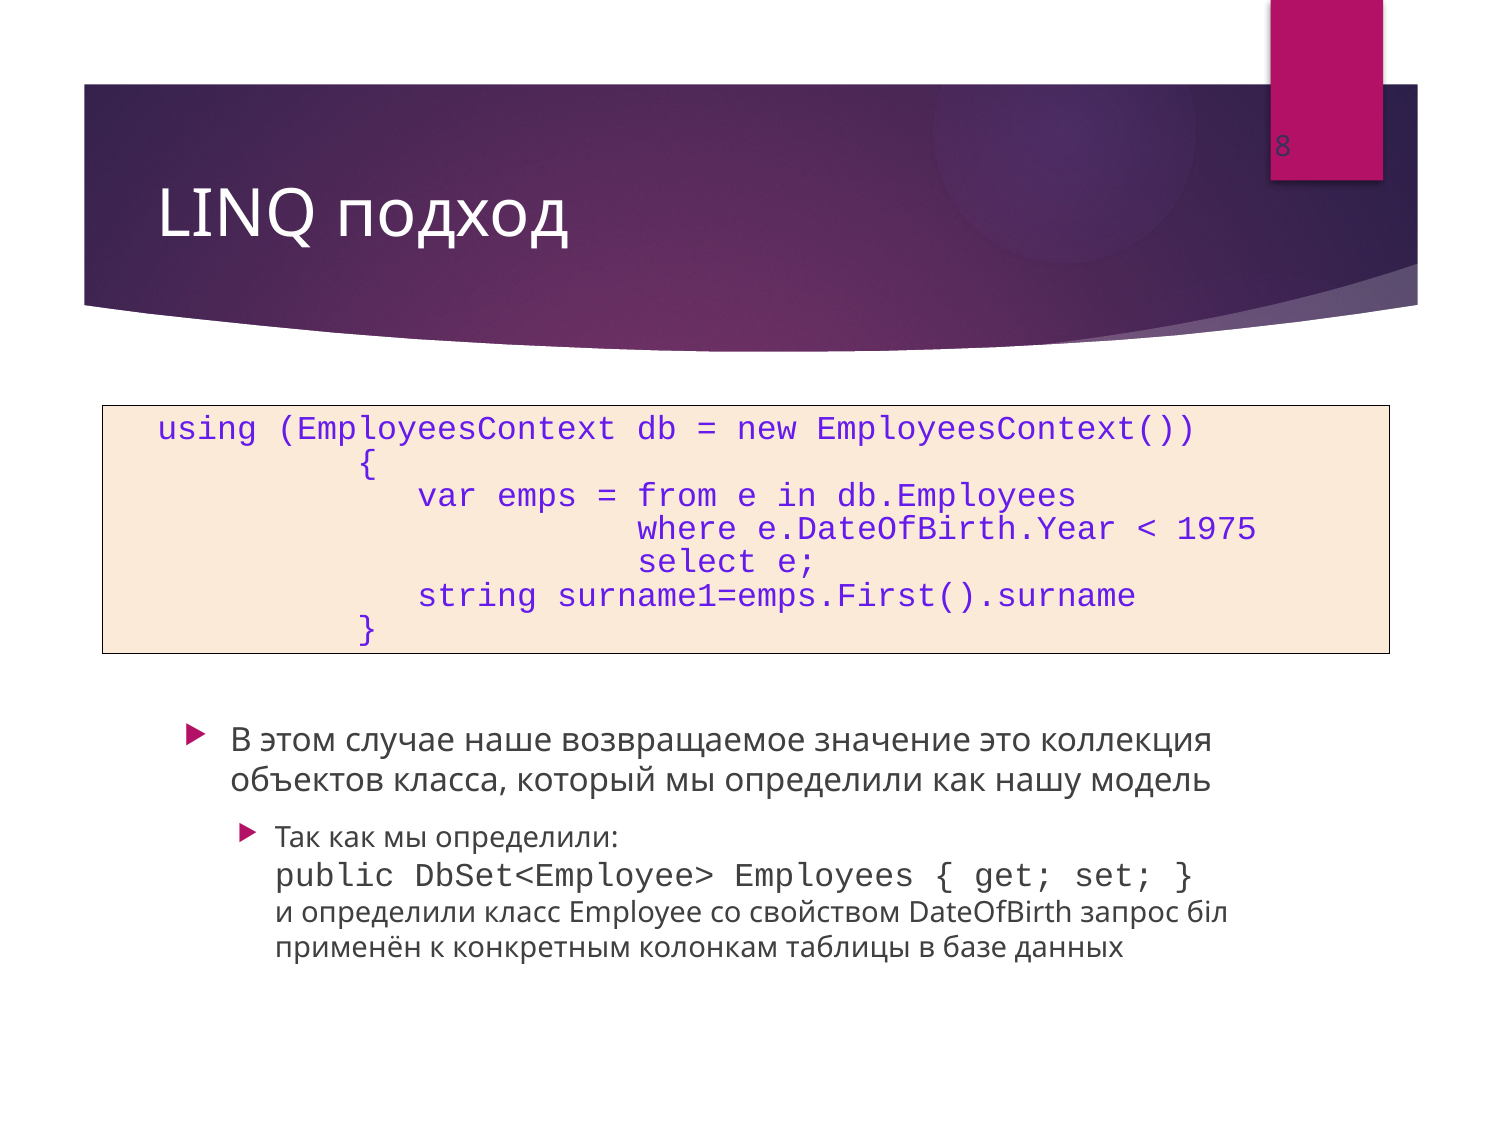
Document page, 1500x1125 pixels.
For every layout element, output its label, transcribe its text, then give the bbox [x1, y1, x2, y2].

slide_number 8 [1259, 48, 1390, 175]
title LINQ подход [141, 152, 1183, 269]
text_box using (EmployeesContext db = new EmployeesContext()) { var emps = from e in db.Employees where e.DateOfBirth.Year < 1975 select e; string surname1=emps.First().surname } [102, 405, 1390, 654]
list В этом случае наше возвращаемое значение это коллекция объектов класса, который мы определили как нашу модель Так как мы определили: public DbSet<Employee> Employees { get; set; } и определили класс Employee со свойством DateOfBirth запрос біл применён к конкретным колонкам таблицы в базе данных [102, 710, 1390, 1066]
